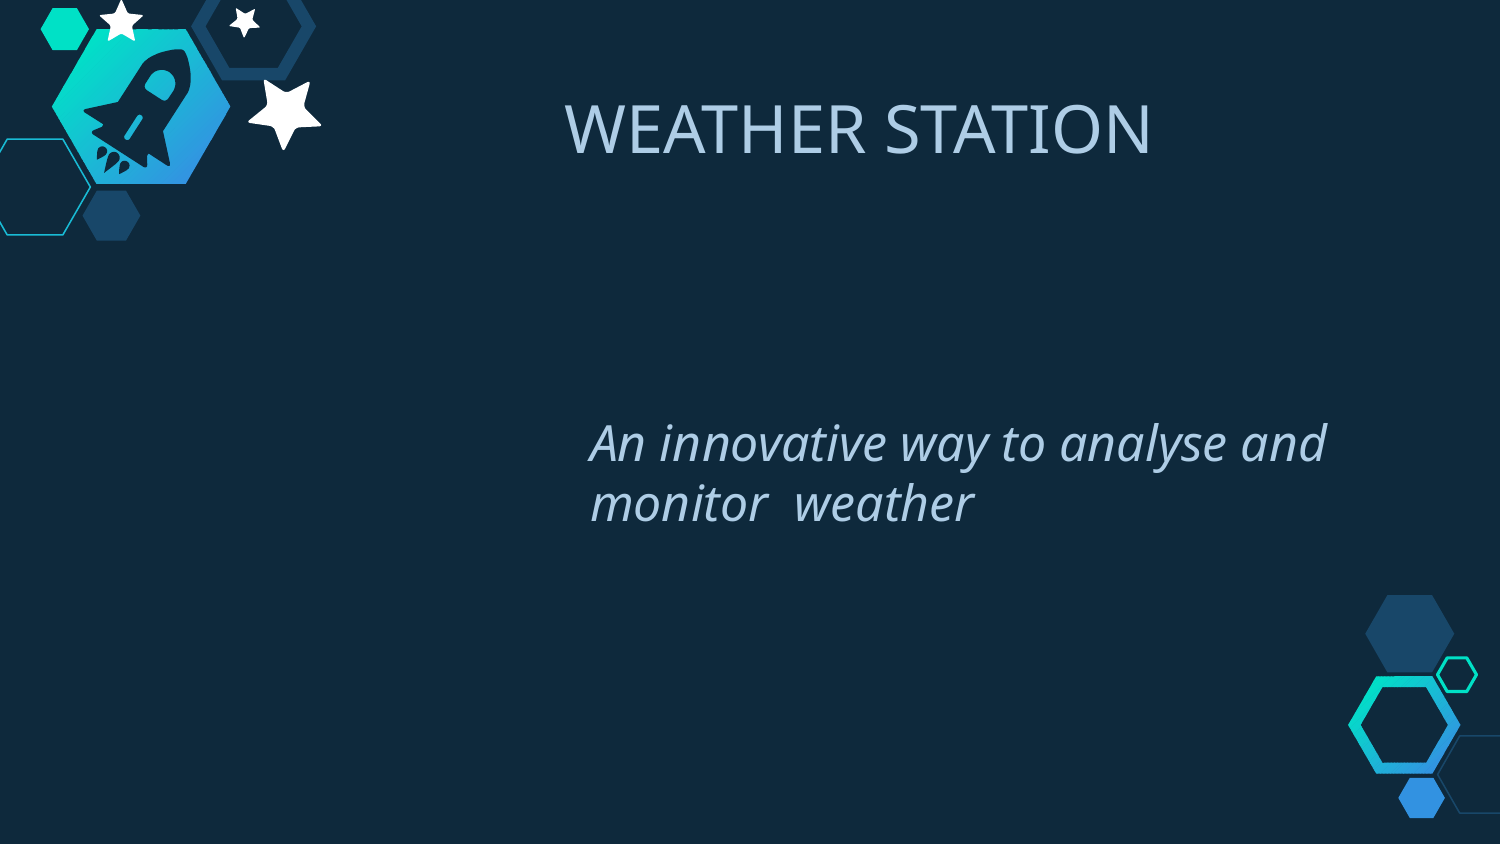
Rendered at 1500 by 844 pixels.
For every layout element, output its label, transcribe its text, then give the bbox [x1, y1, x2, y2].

title WEATHER STATION [549, 71, 1350, 372]
text_box [99, 0, 143, 41]
text_box [248, 79, 322, 151]
text_box [229, 8, 260, 38]
subtitle An innovative way to analyse and monitor weather [575, 396, 1350, 647]
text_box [85, 57, 199, 171]
